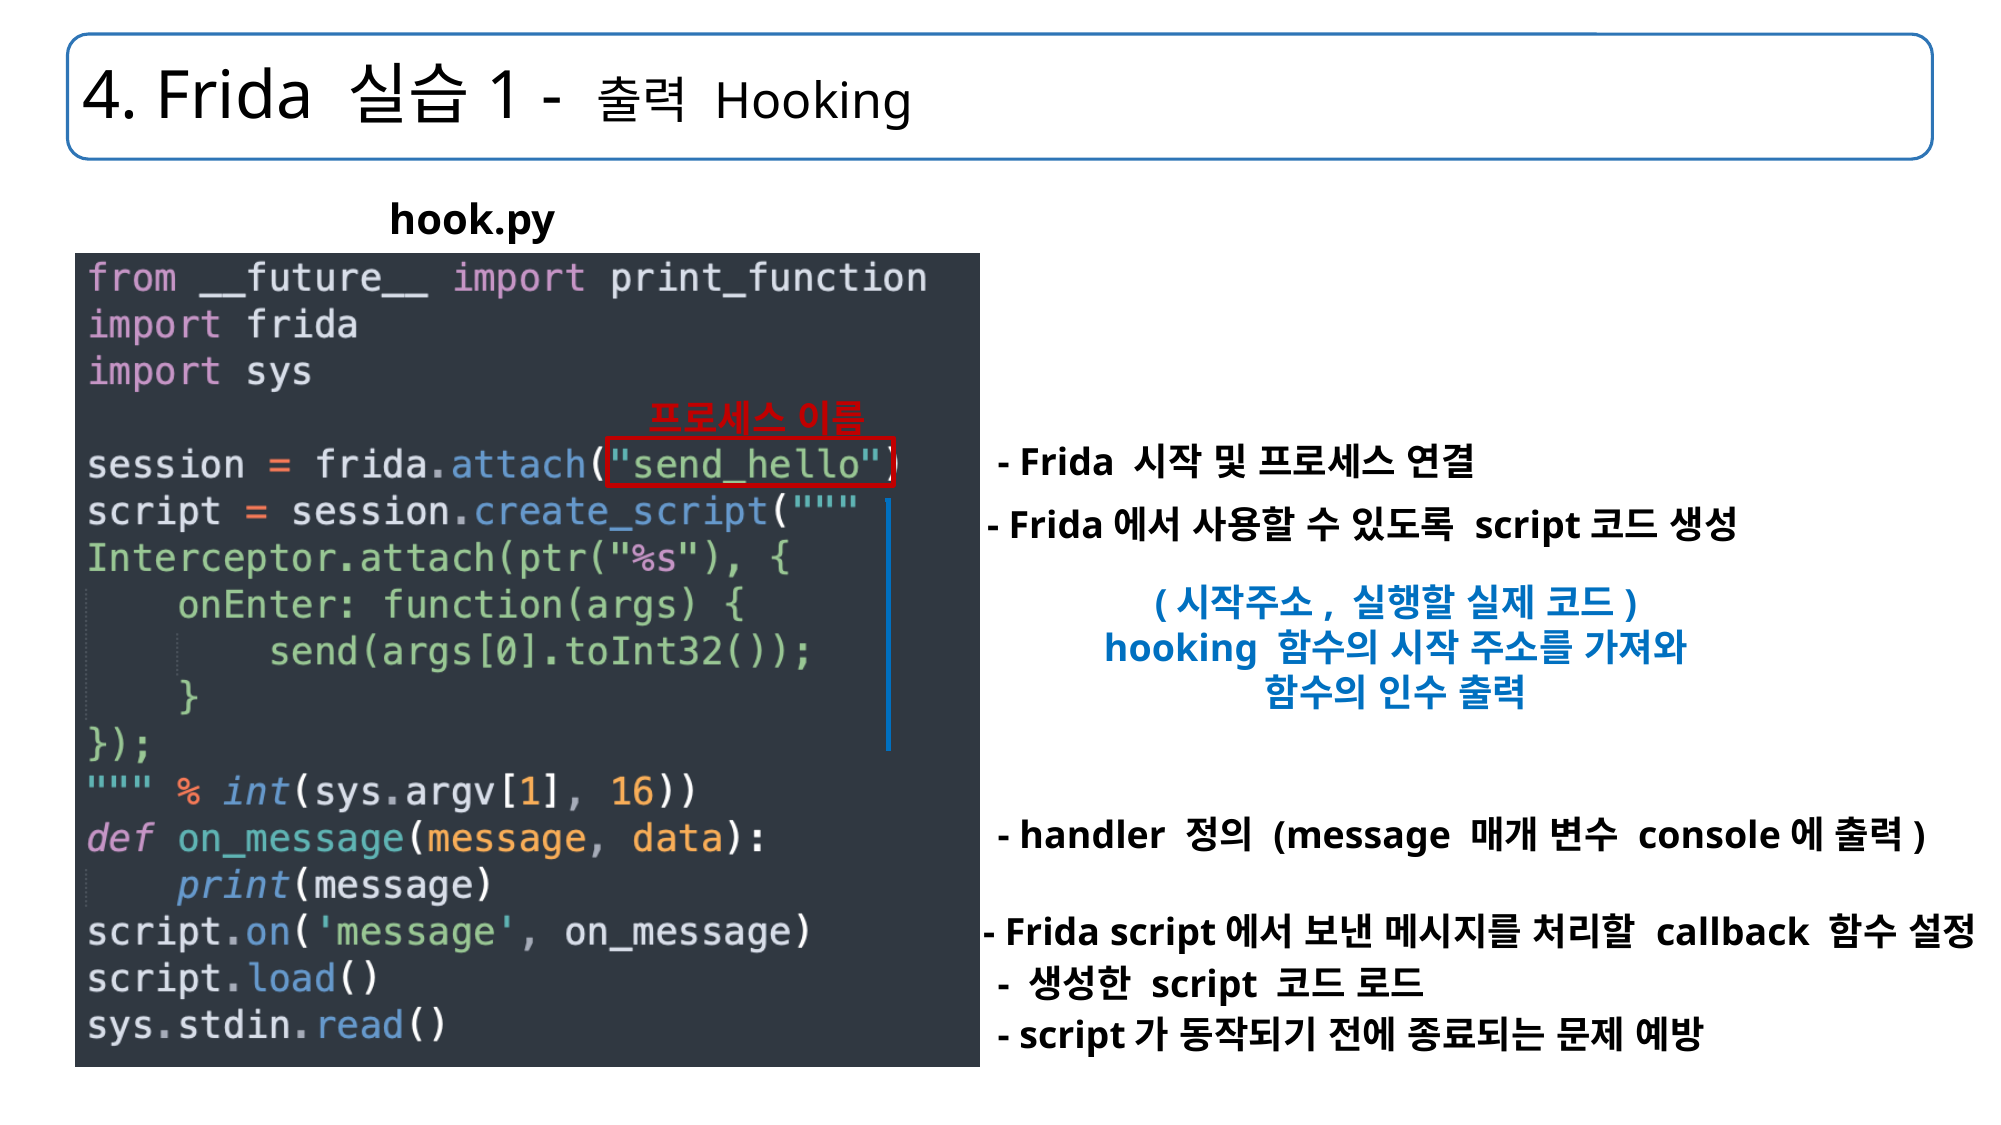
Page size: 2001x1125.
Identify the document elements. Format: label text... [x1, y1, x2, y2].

title 4. Frida 실습1 - 출력 Hooking [67, 34, 1933, 160]
text_box - Frida 시작 및 프로세스 연결 [982, 430, 1816, 490]
text_box - Frida script에서 보낸 메시지를 처리할 callback 함수 설정 [980, 900, 1997, 961]
text_box hook.py [318, 185, 614, 251]
text_box - 생성한 script 코드 로드 [982, 961, 1816, 1003]
picture [75, 253, 980, 1067]
text_box - Frida에서 사용할 수 있도록 script코드 생성 [980, 493, 1779, 554]
text_box - script가 동작되기 전에 종료되는 문제 예방 [982, 1003, 1816, 1064]
text_box (시작주소, 실행할 실제 코드) hooking 함수의 시작 주소를 가져와 함수의 인수 출력 [980, 571, 1813, 722]
text_box - handler 정의 (message 매개 변수 console에 출력) [982, 803, 2000, 863]
